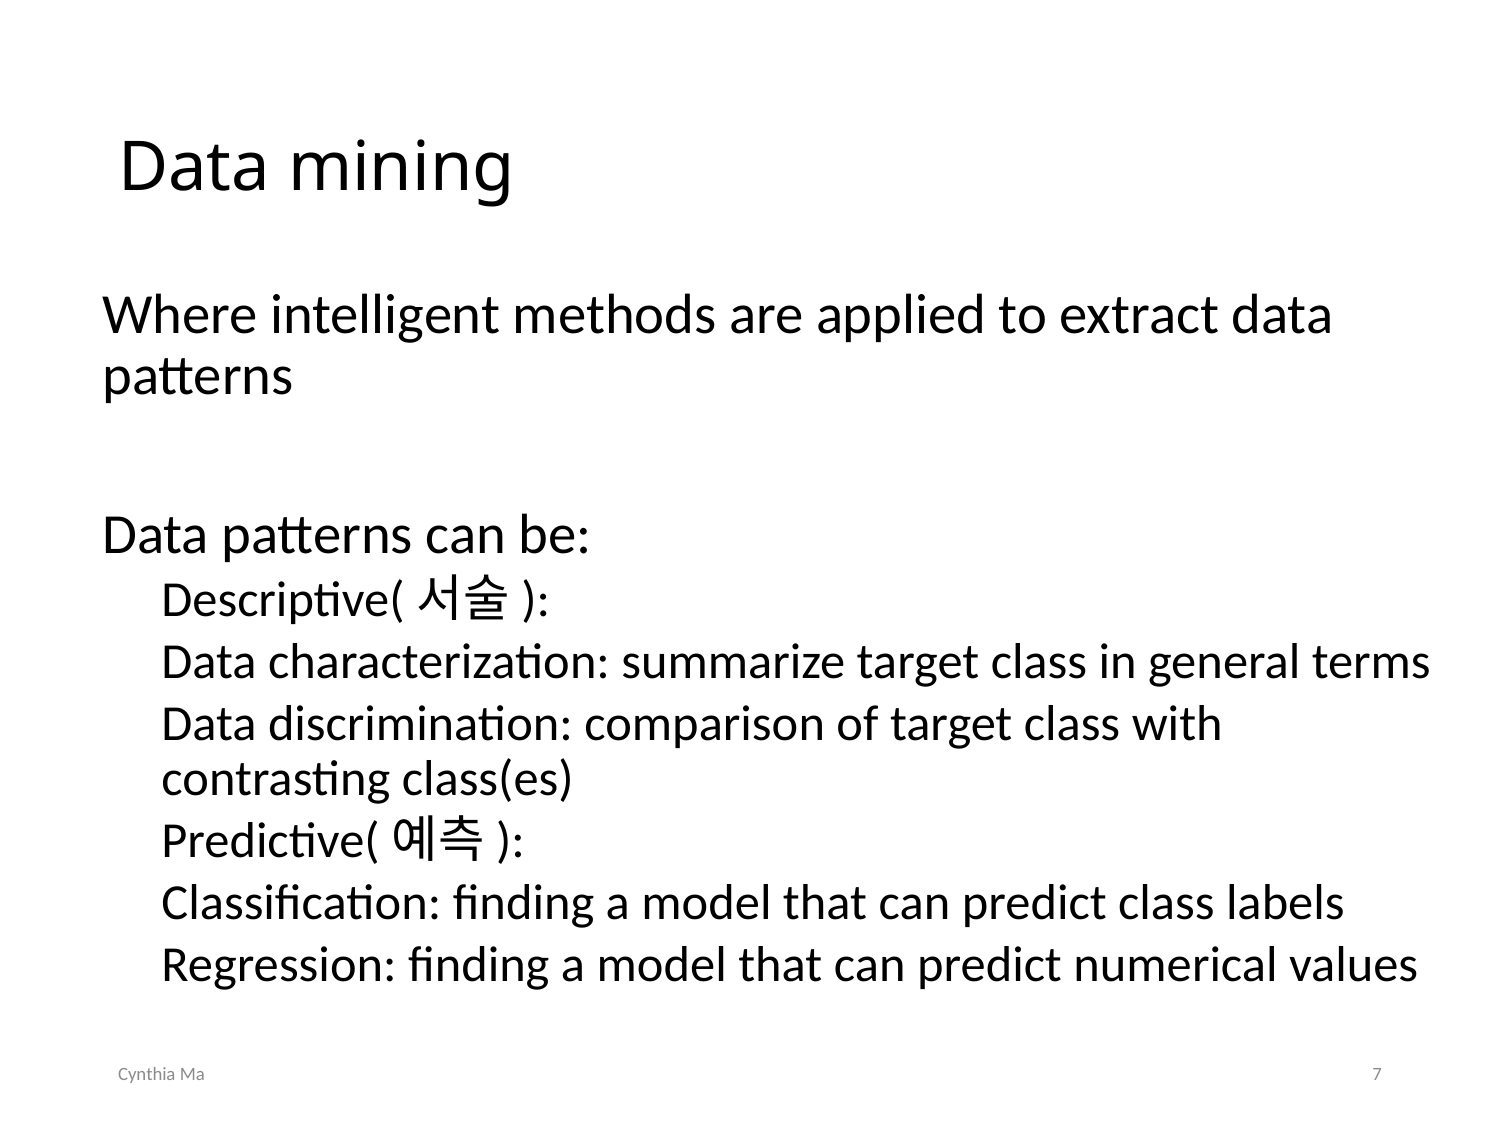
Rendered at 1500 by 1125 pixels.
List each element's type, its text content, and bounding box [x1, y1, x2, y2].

list Where intelligent methods are applied to extract data patterns Data patterns can be: Descriptive(서술): Data characterization: summarize target class in general terms Data discrimination: comparison of target class with contrasting class(es) Predictive(예측): Classification: finding a model that can predict class labels Regression: finding a model that can predict numerical values [87, 277, 1450, 1014]
title Data mining [103, 59, 1397, 277]
slide_number 7 [1059, 1042, 1397, 1103]
slide_number Cynthia Ma [103, 1042, 441, 1103]
